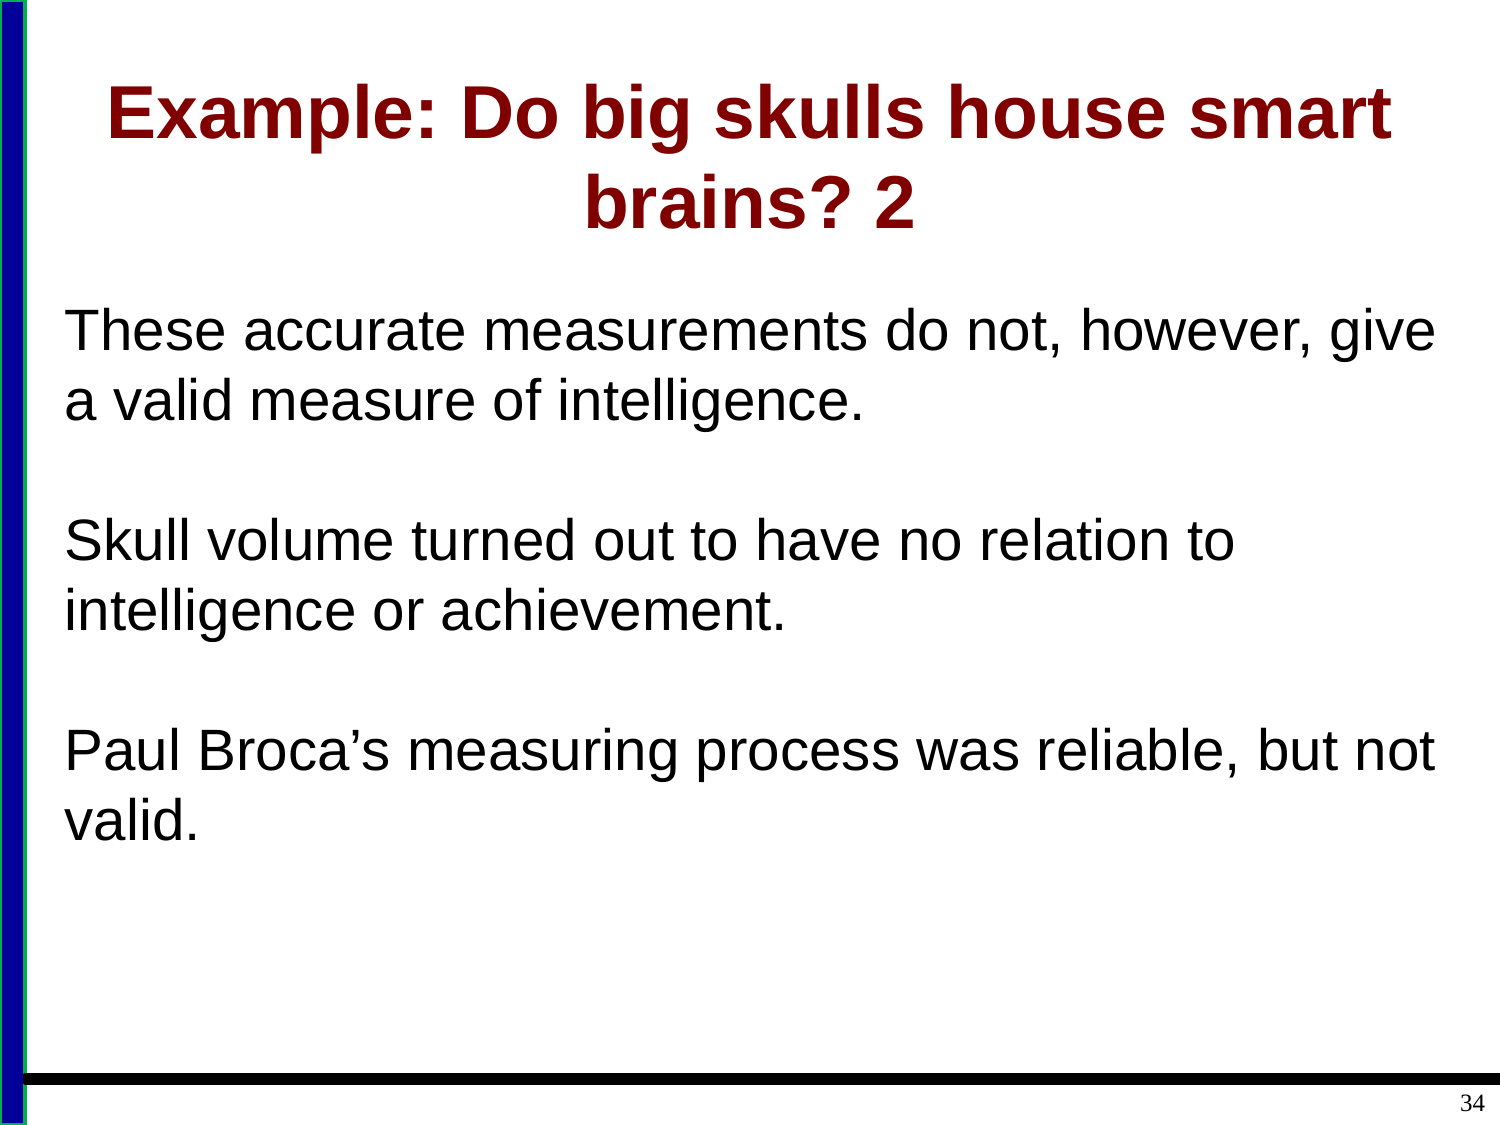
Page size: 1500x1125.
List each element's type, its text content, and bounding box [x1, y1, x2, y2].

text_box These accurate measurements do not, however, give a valid measure of intelligence. Skull volume turned out to have no relation to intelligence or achievement. Paul Broca’s measuring process was reliable, but not valid. [50, 284, 1487, 860]
title Example: Do big skulls house smart brains? 2 [75, 60, 1425, 248]
